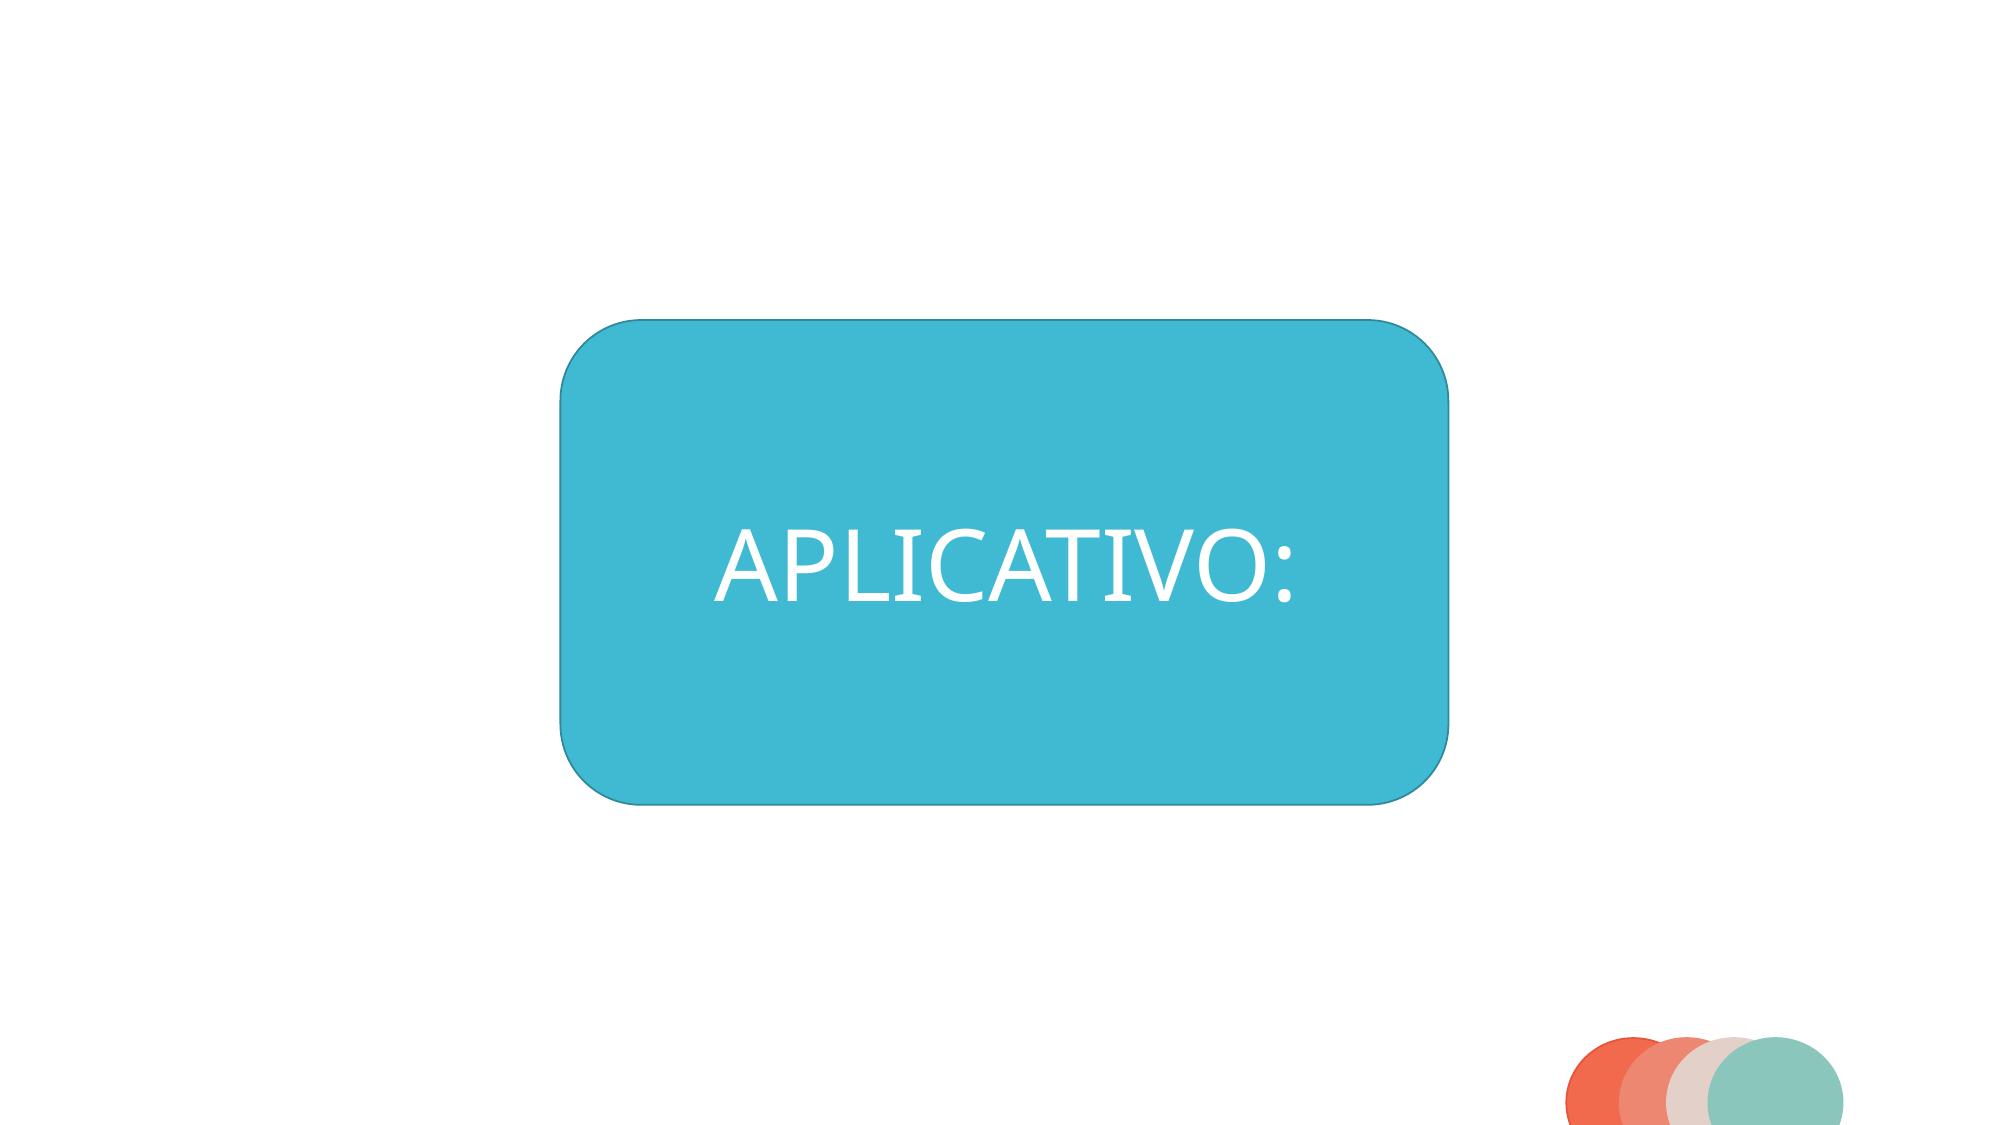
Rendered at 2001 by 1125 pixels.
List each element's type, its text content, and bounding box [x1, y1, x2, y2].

picture [898, 445, 1005, 631]
text_box [1618, 1037, 1710, 1125]
text_box [1666, 1037, 1754, 1125]
text_box [559, 319, 1450, 806]
text_box APLICATIVO: [1005, 494, 1700, 629]
text_box [1565, 1037, 1660, 1125]
text_box [1707, 1037, 1844, 1125]
text_box APLICATIVO: [699, 494, 902, 629]
